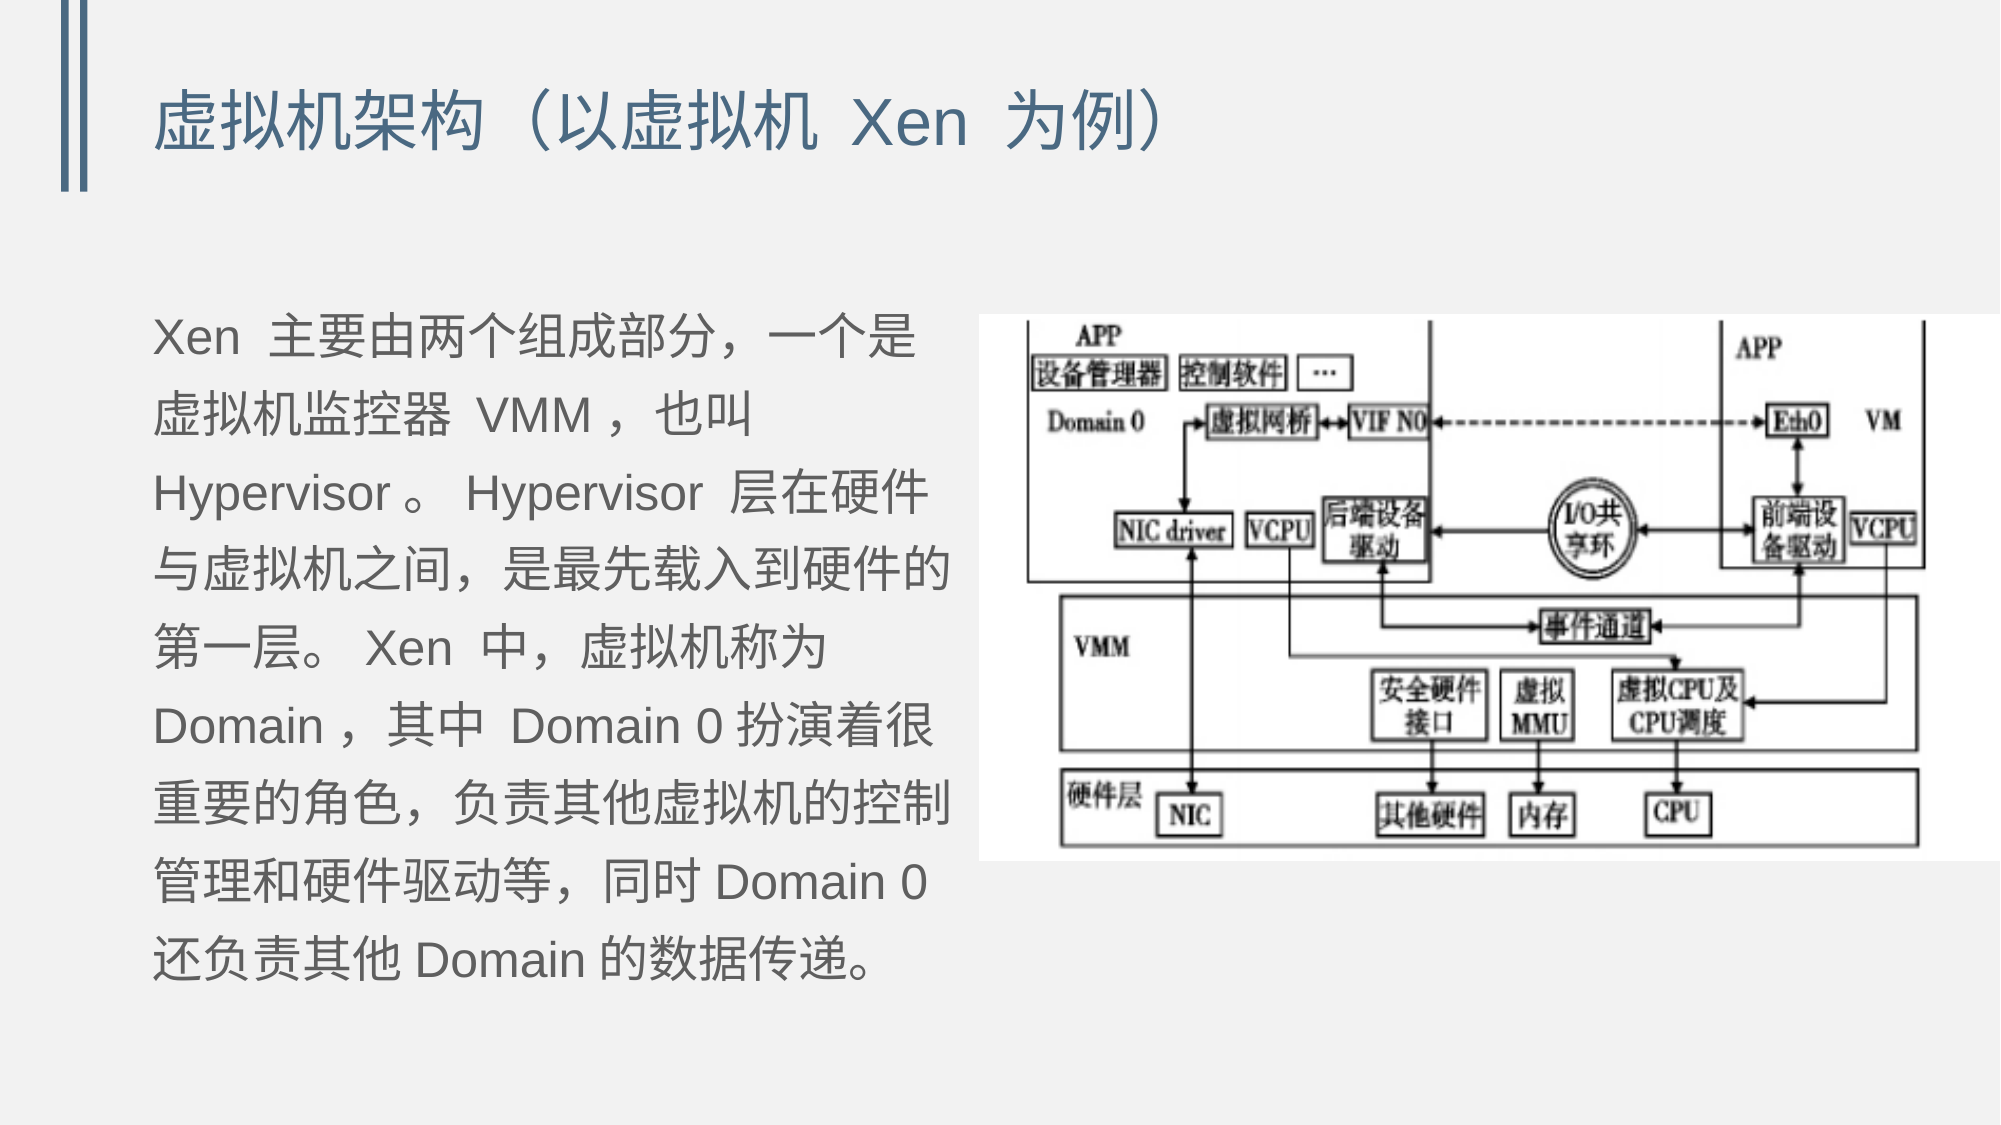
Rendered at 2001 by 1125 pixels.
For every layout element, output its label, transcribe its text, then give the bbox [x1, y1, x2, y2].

list Xen 主要由两个组成部分，一个是虚拟机监控器 VMM，也叫 Hypervisor。Hypervisor 层在硬件与虚拟机之间，是最先载入到硬件的第一层。Xen 中，虚拟机称为 Domain，其中 Domain 0扮演着很重要的角色，负责其他虚拟机的控制管理和硬件驱动等，同时Domain 0还负责其他Domain的数据传递。 [137, 221, 979, 1053]
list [978, 314, 2000, 861]
title 虚拟机架构（以虚拟机 Xen 为例） [137, 64, 1863, 184]
